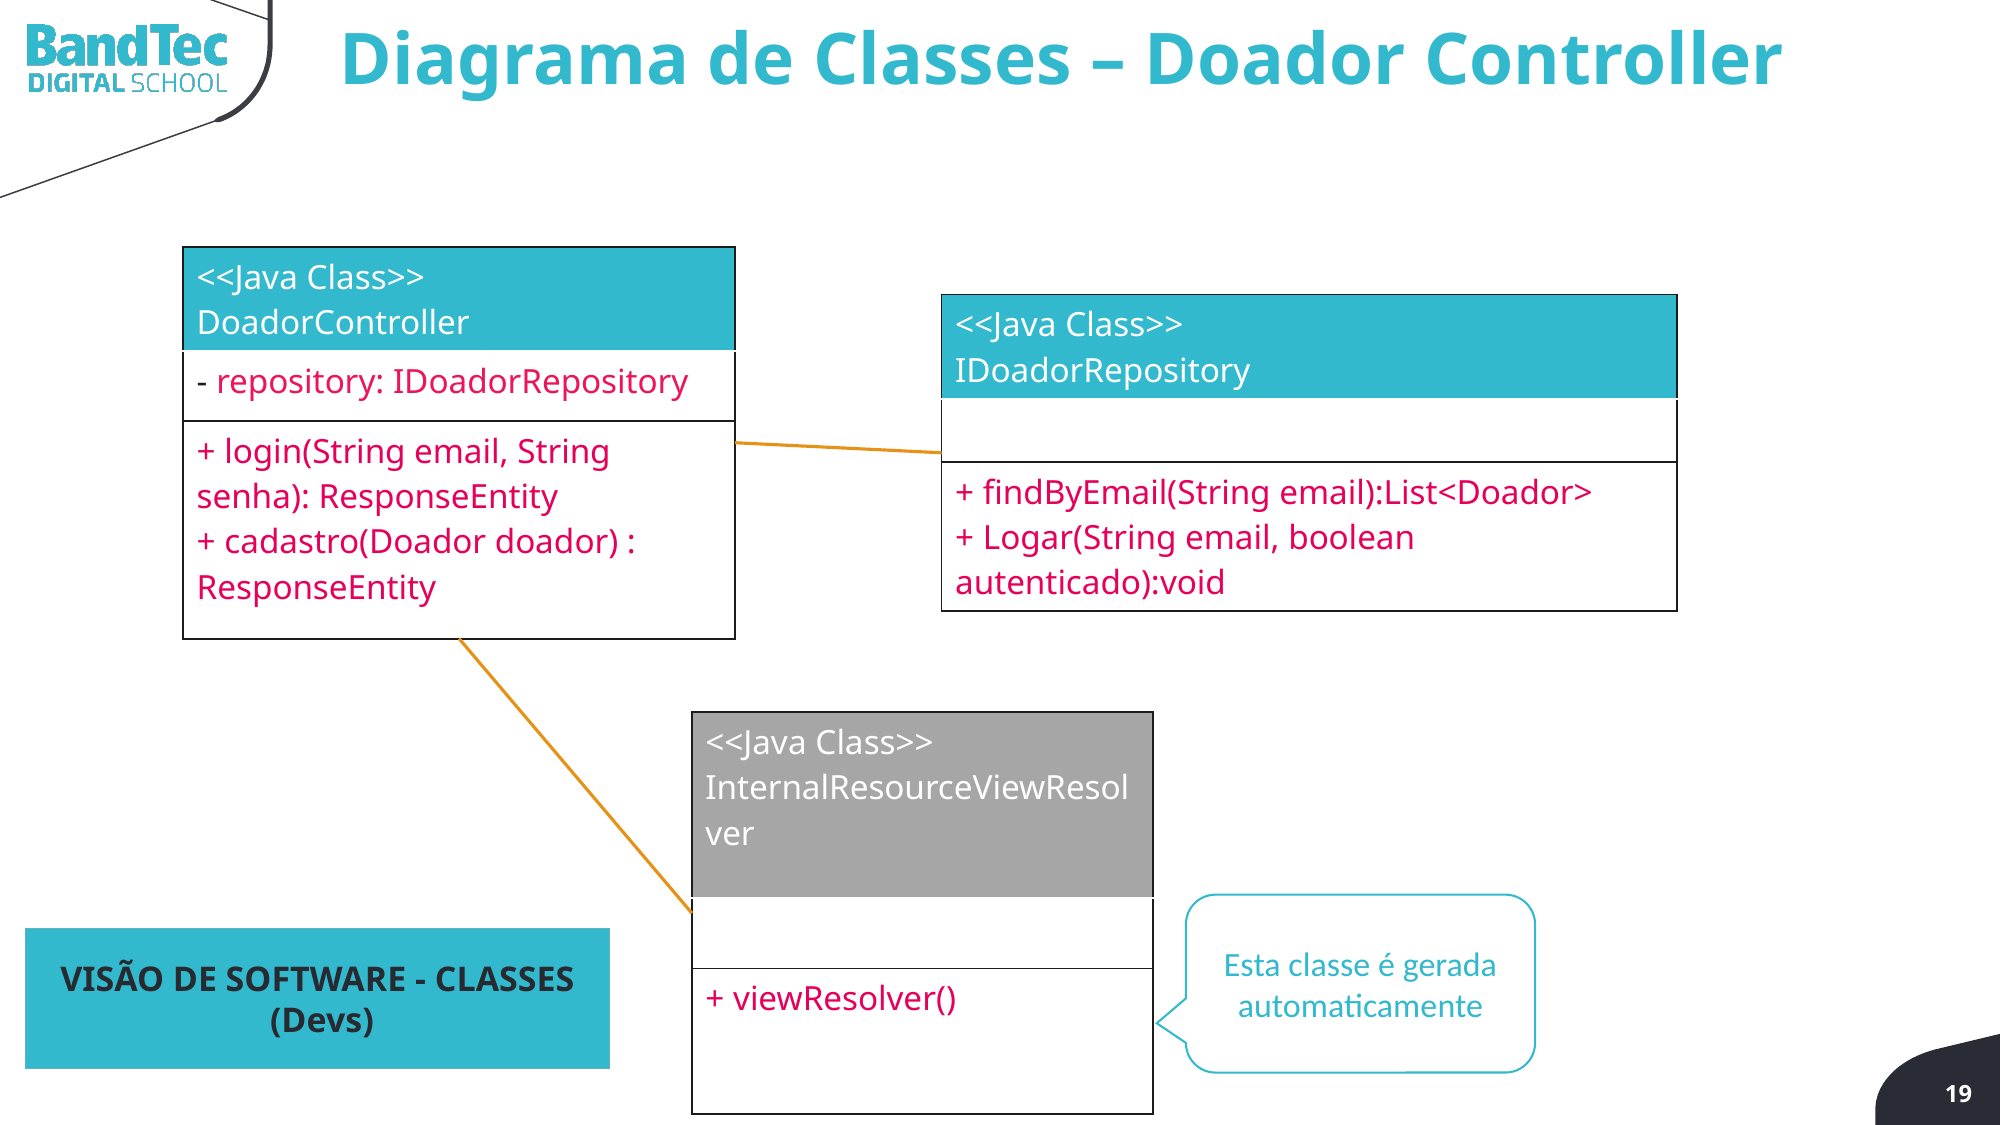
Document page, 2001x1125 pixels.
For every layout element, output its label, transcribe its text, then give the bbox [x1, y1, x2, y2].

list Diagrama de Classes – Doador Controller [325, 16, 1930, 130]
table_header <<Java Class>> IDoadorRepository [942, 295, 1676, 398]
table_cell [942, 400, 1676, 461]
text_box VISÃO DE SOFTWARE - CLASSES (Devs) [25, 928, 610, 1069]
slide_number 19 [1881, 1076, 1976, 1109]
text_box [459, 629, 692, 904]
table_cell + findByEmail(String email):List<Doador> + Logar(String email, boolean autenticado):void [942, 463, 1676, 610]
picture [27, 24, 227, 99]
table_cell + login(String email, String senha): ResponseEntity + cadastro(Doador doador) : ResponseEntity [184, 422, 734, 638]
table_cell [693, 899, 1152, 968]
text_box Esta classe é gerada automaticamente [1155, 893, 1537, 1074]
table_header <<Java Class>> DoadorController [184, 248, 734, 350]
table_cell + viewResolver() [693, 969, 1152, 1113]
table_cell - repository: IDoadorRepository [184, 352, 734, 420]
table_header <<Java Class>> InternalResourceViewResolver [693, 713, 1152, 897]
